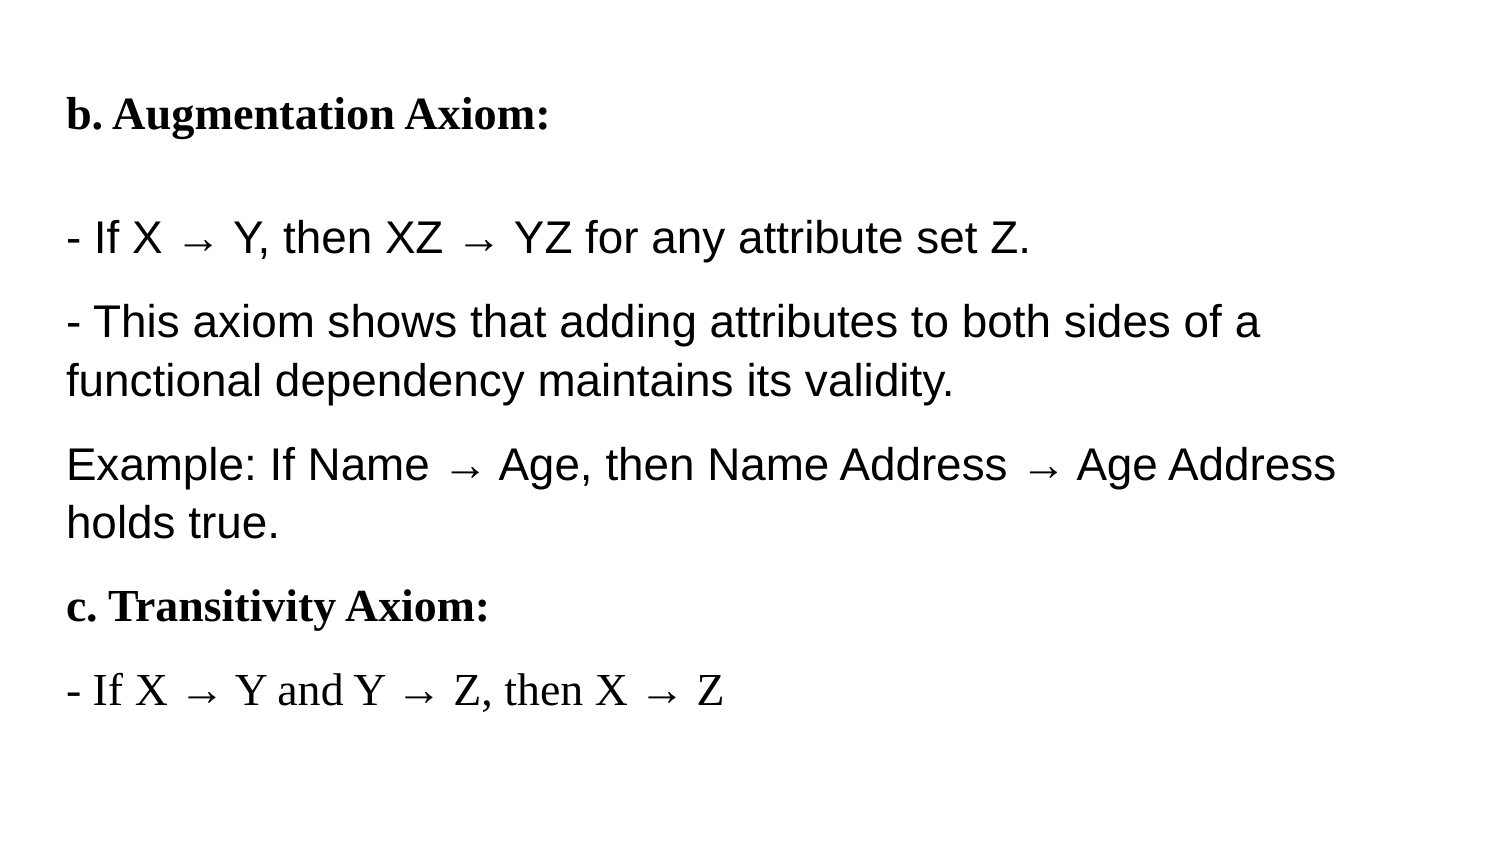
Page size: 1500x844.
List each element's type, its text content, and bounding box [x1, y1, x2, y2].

title b. Augmentation Axiom: [51, 72, 1449, 167]
list - If X → Y, then XZ → YZ for any attribute set Z. - This axiom shows that adding attributes to both sides of a functional dependency maintains its validity. Example: If Name → Age, then Name Address → Age Address holds true. c. Transitivity Axiom: - If X → Y and Y → Z, then X → Z [51, 189, 1449, 844]
